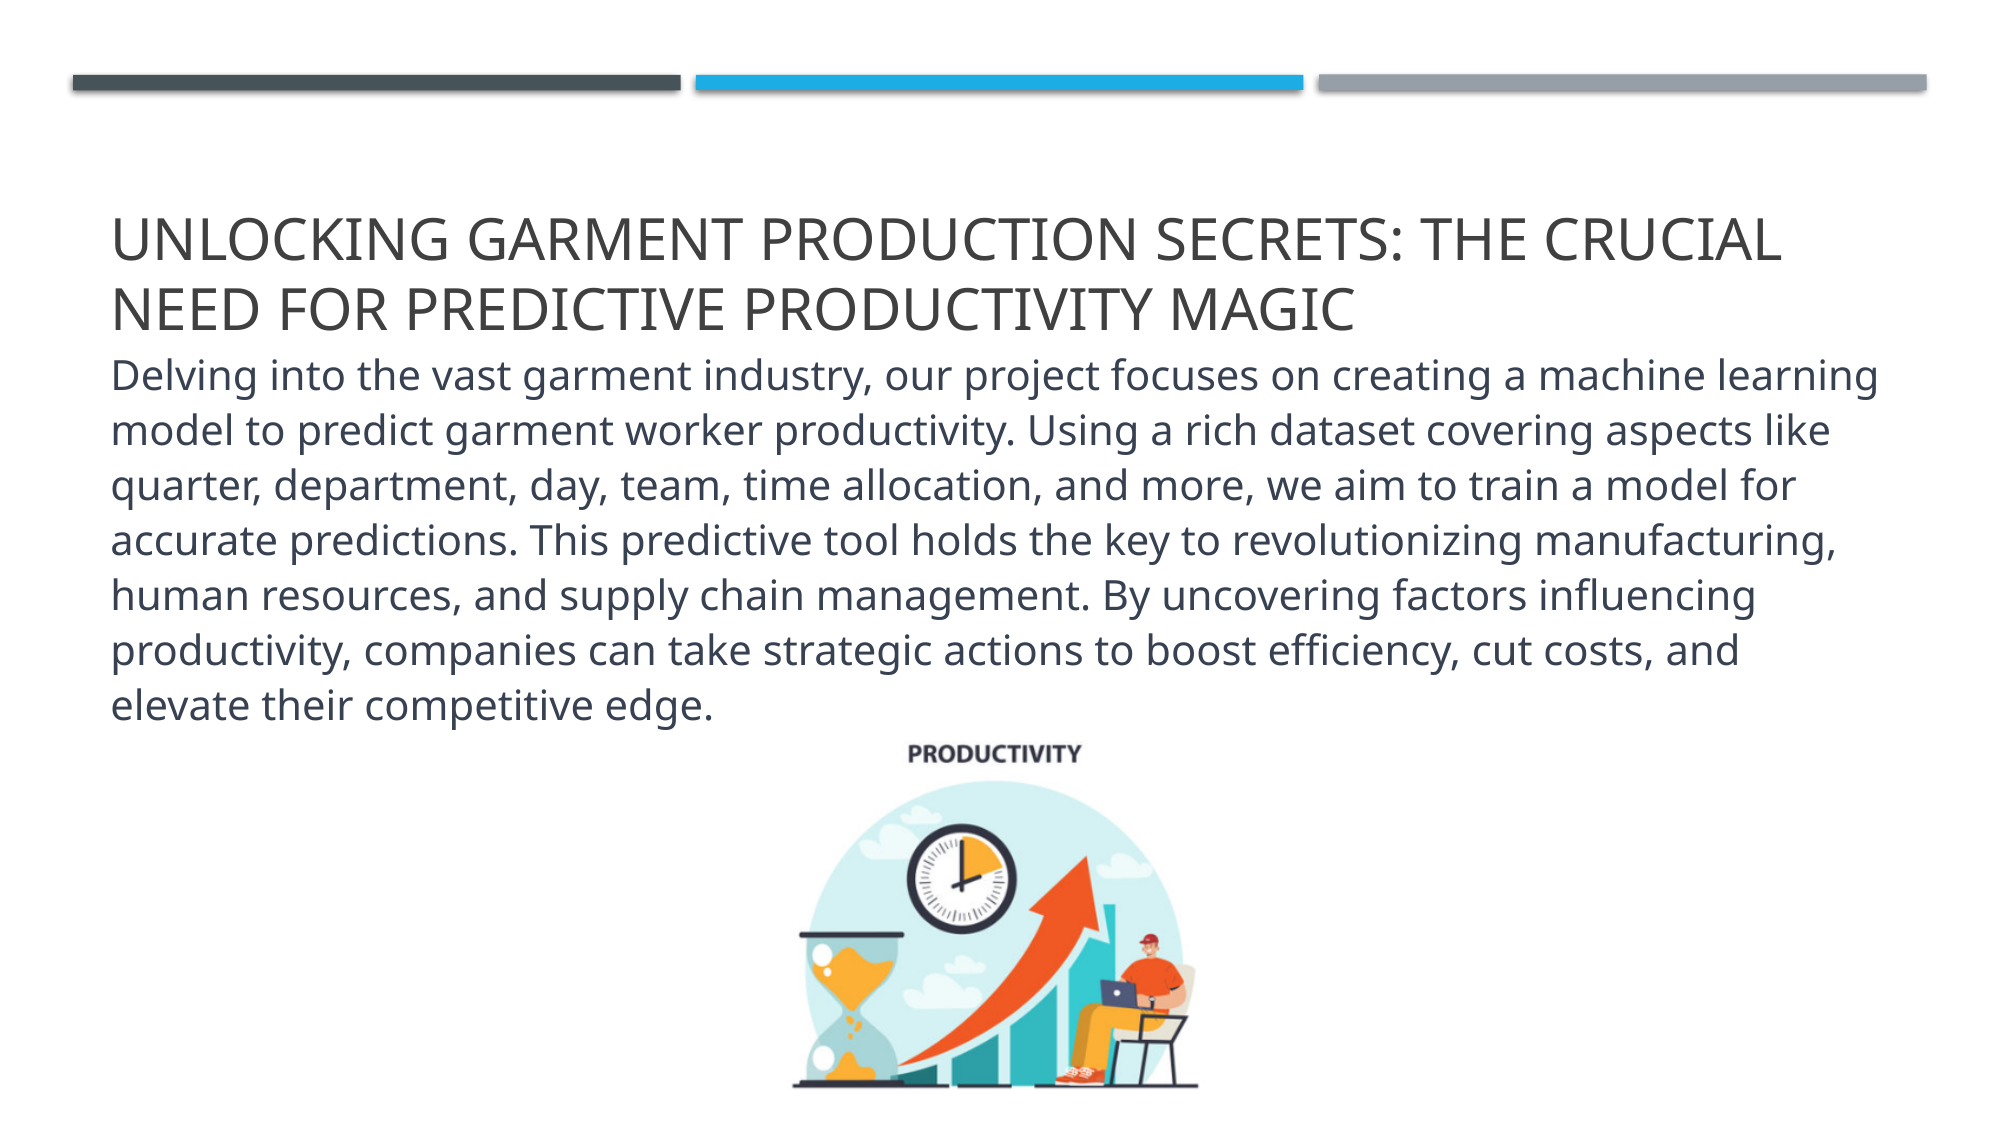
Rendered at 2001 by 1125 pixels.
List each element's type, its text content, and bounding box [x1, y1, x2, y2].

title Unlocking Garment Production Secrets: The Crucial Need for Predictive Productivity Magic [95, 154, 1905, 238]
picture [769, 730, 1231, 1107]
list Delving into the vast garment industry, our project focuses on creating a machine learning model to predict garment worker productivity. Using a rich dataset covering aspects like quarter, department, day, team, time allocation, and more, we aim to train a model for accurate predictions. This predictive tool holds the key to revolutionizing manufacturing, human resources, and supply chain management. By uncovering factors influencing productivity, companies can take strategic actions to boost efficiency, cut costs, and elevate their competitive edge. [95, 238, 1905, 835]
